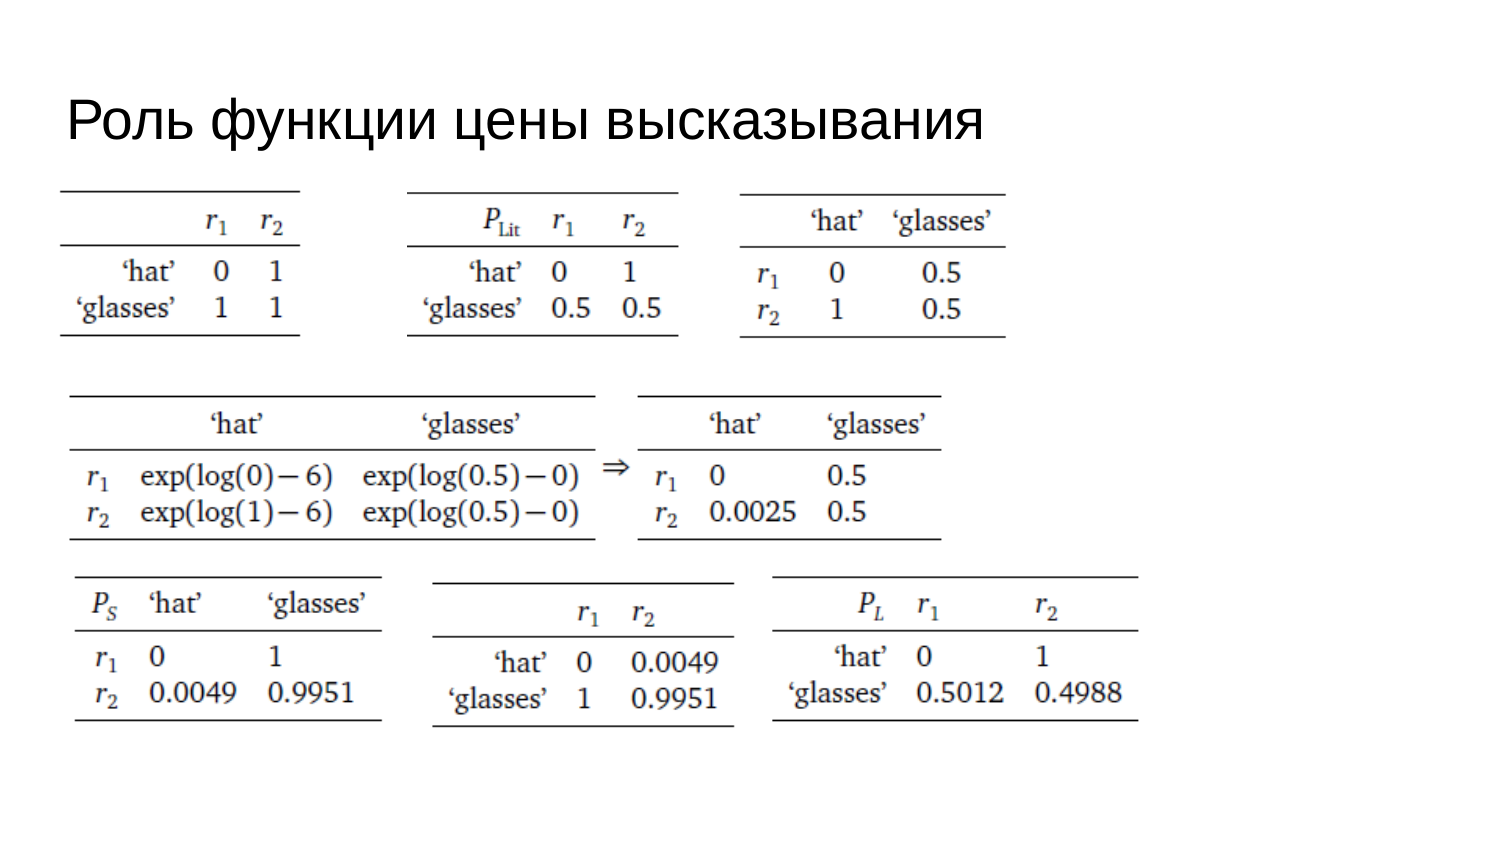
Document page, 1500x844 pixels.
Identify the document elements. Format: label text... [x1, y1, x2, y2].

picture [72, 569, 390, 735]
picture [62, 385, 962, 554]
title Роль функции цены высказывания [51, 72, 1449, 167]
picture [427, 571, 751, 732]
picture [407, 191, 685, 344]
picture [770, 572, 1148, 731]
picture [50, 188, 316, 346]
picture [736, 188, 1018, 346]
